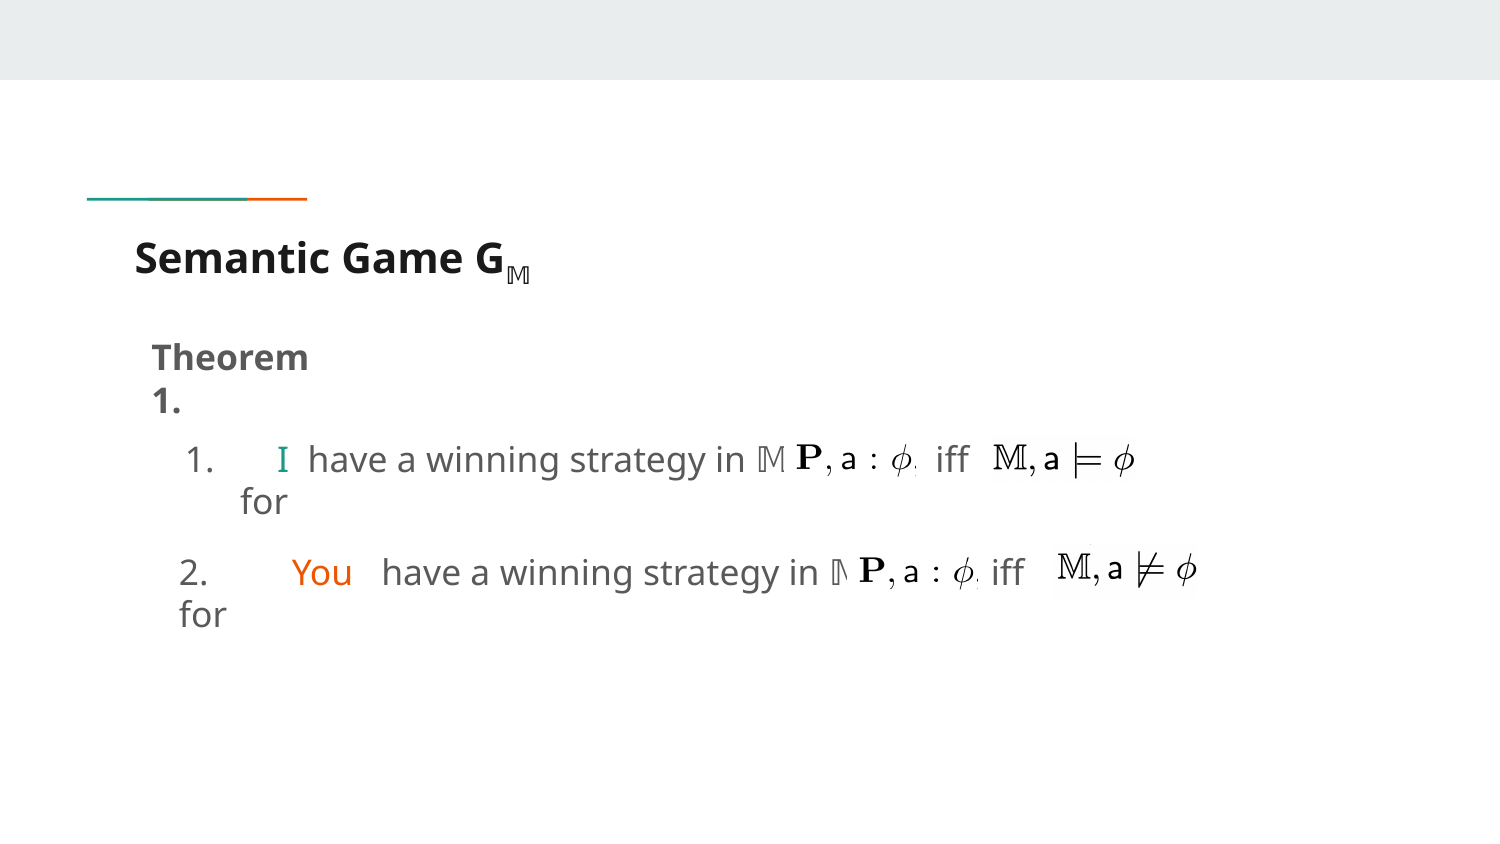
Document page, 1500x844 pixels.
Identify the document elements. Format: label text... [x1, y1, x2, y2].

picture [784, 434, 916, 483]
text_box 2. You have a winning strategy in 𝕄 for [163, 534, 903, 650]
picture [1053, 544, 1197, 599]
text_box I have a winning strategy in 𝕄 for [150, 421, 814, 537]
text_box iff [920, 421, 986, 495]
text_box Theorem 1. [136, 320, 356, 436]
picture [847, 547, 978, 596]
title Semantic Game G𝕄 [119, 216, 1381, 305]
text_box iff [975, 534, 1041, 608]
picture [990, 434, 1135, 483]
